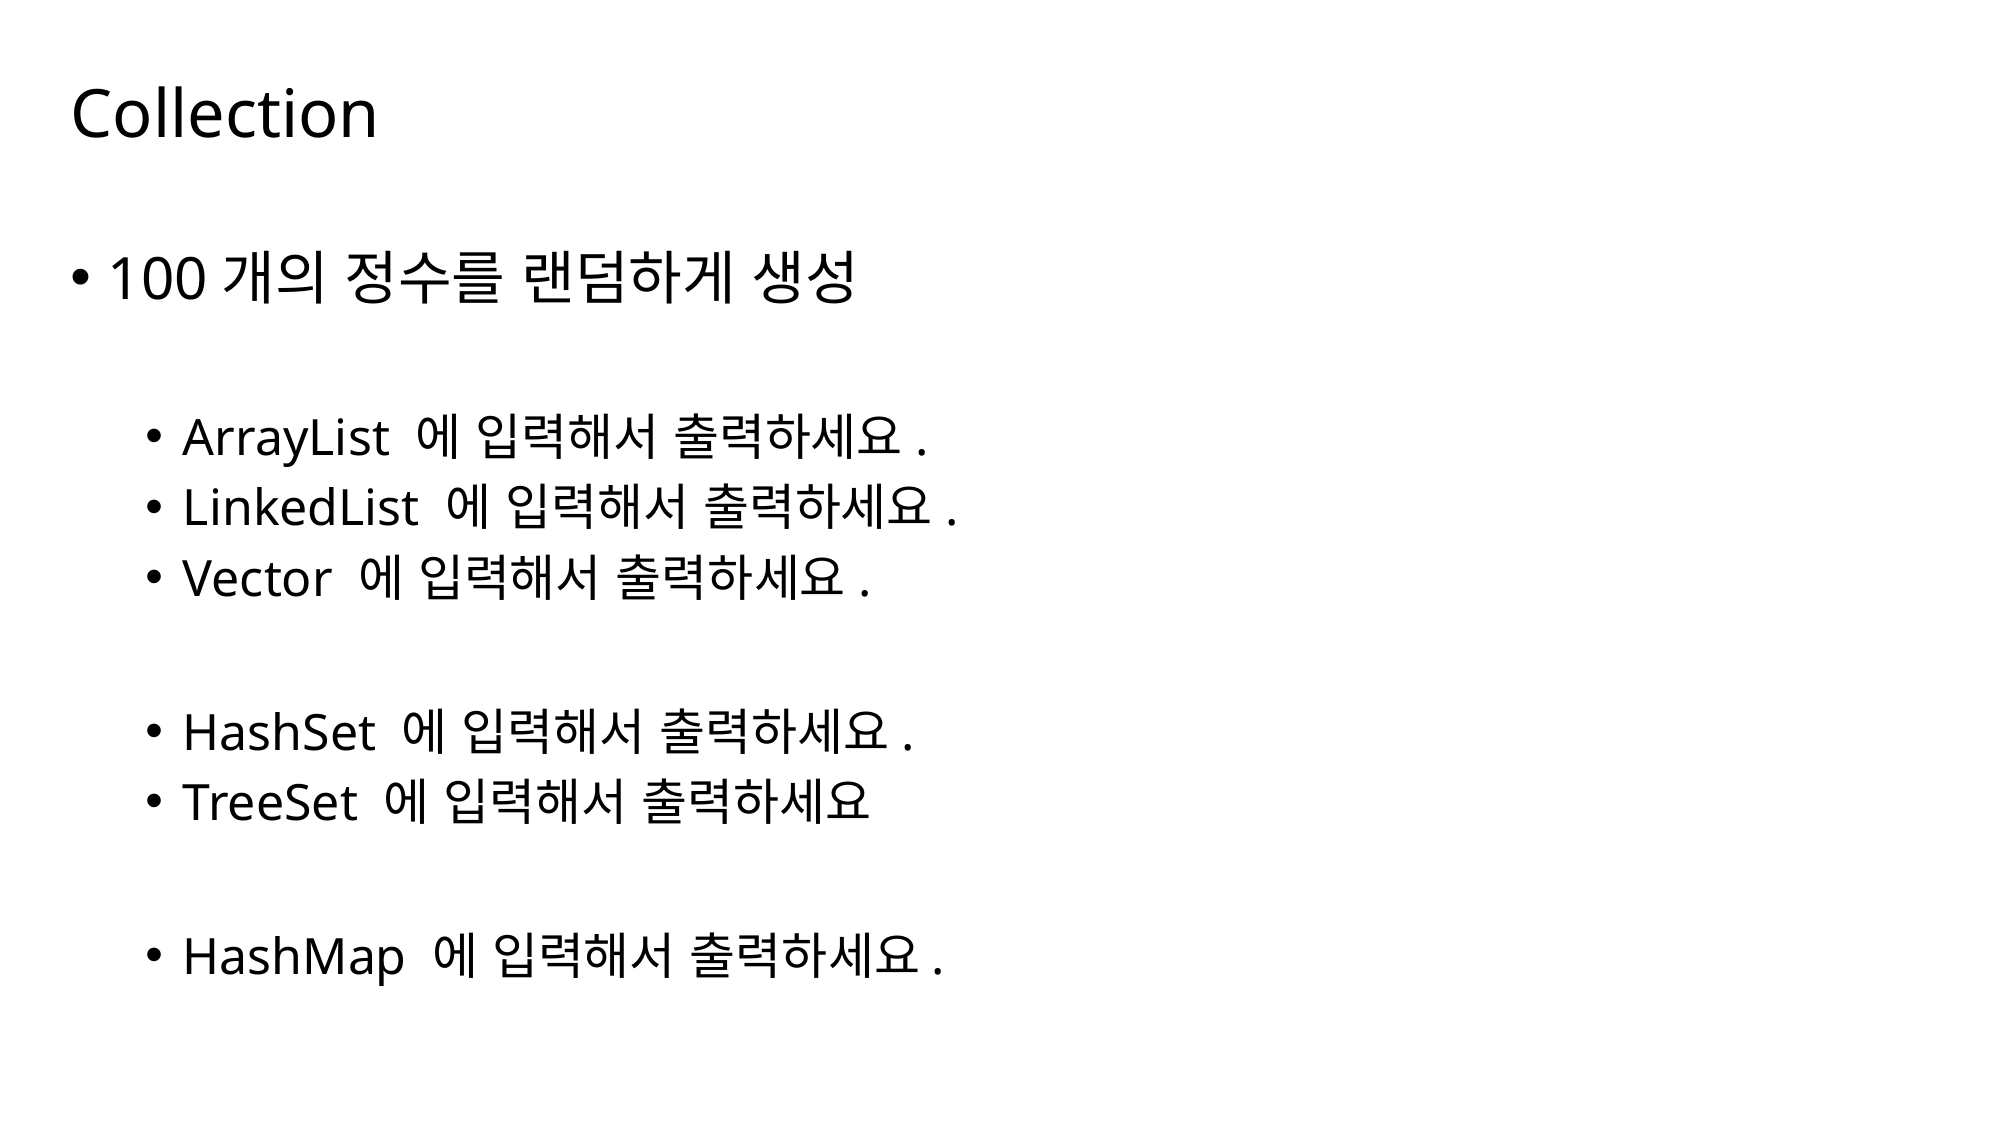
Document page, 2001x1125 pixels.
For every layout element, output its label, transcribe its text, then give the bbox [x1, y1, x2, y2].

list 100개의 정수를 랜덤하게 생성 ArrayList 에 입력해서 출력하세요. LinkedList 에 입력해서 출력하세요. Vector 에 입력해서 출력하세요. HashSet 에 입력해서 출력하세요. TreeSet 에 입력해서 출력하세요 HashMap 에 입력해서 출력하세요. [55, 234, 1945, 1014]
title Collection [55, 59, 1945, 173]
